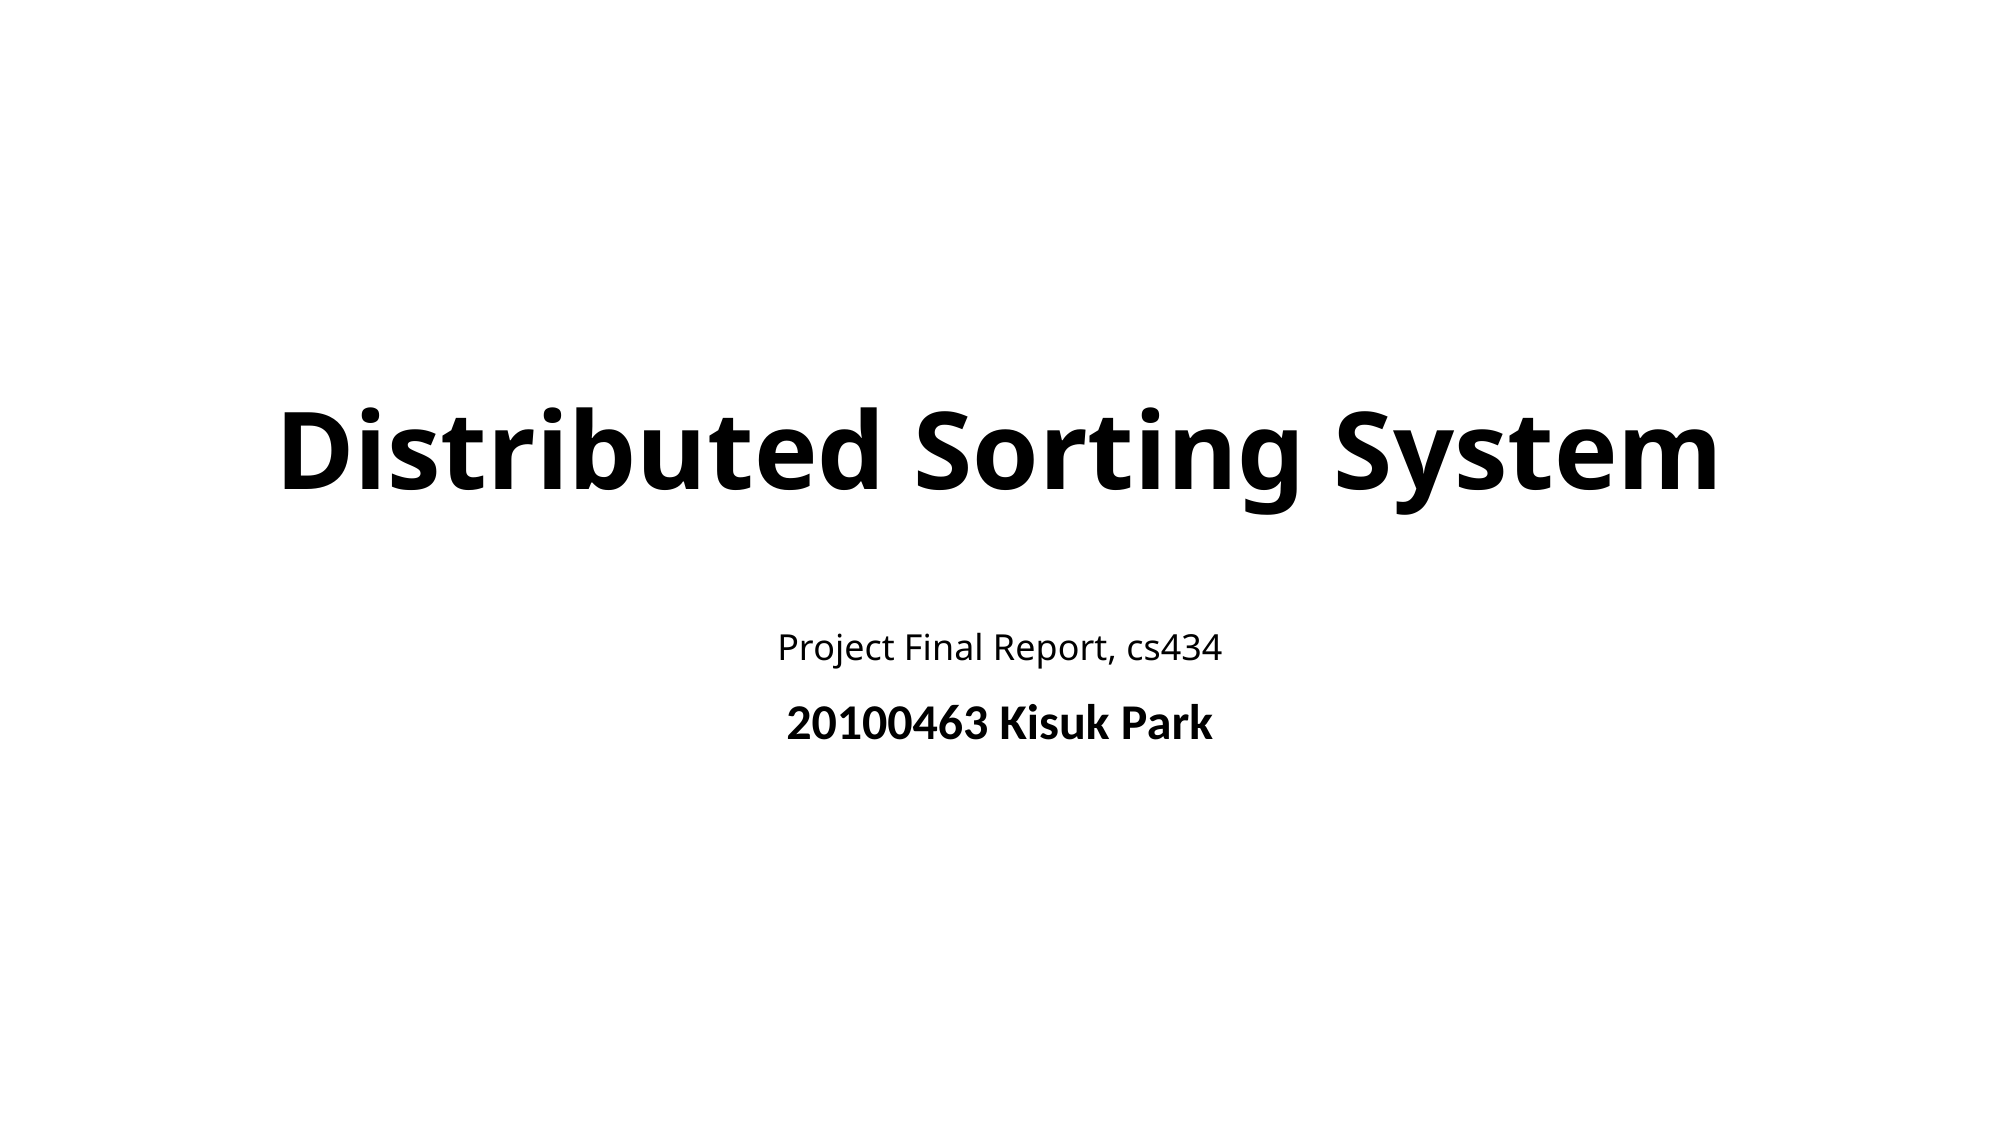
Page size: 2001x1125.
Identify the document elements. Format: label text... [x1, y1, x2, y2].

title Distributed Sorting System Project Final Report, cs434 [249, 326, 1750, 688]
subtitle 20100463 Kisuk Park [249, 688, 1750, 847]
